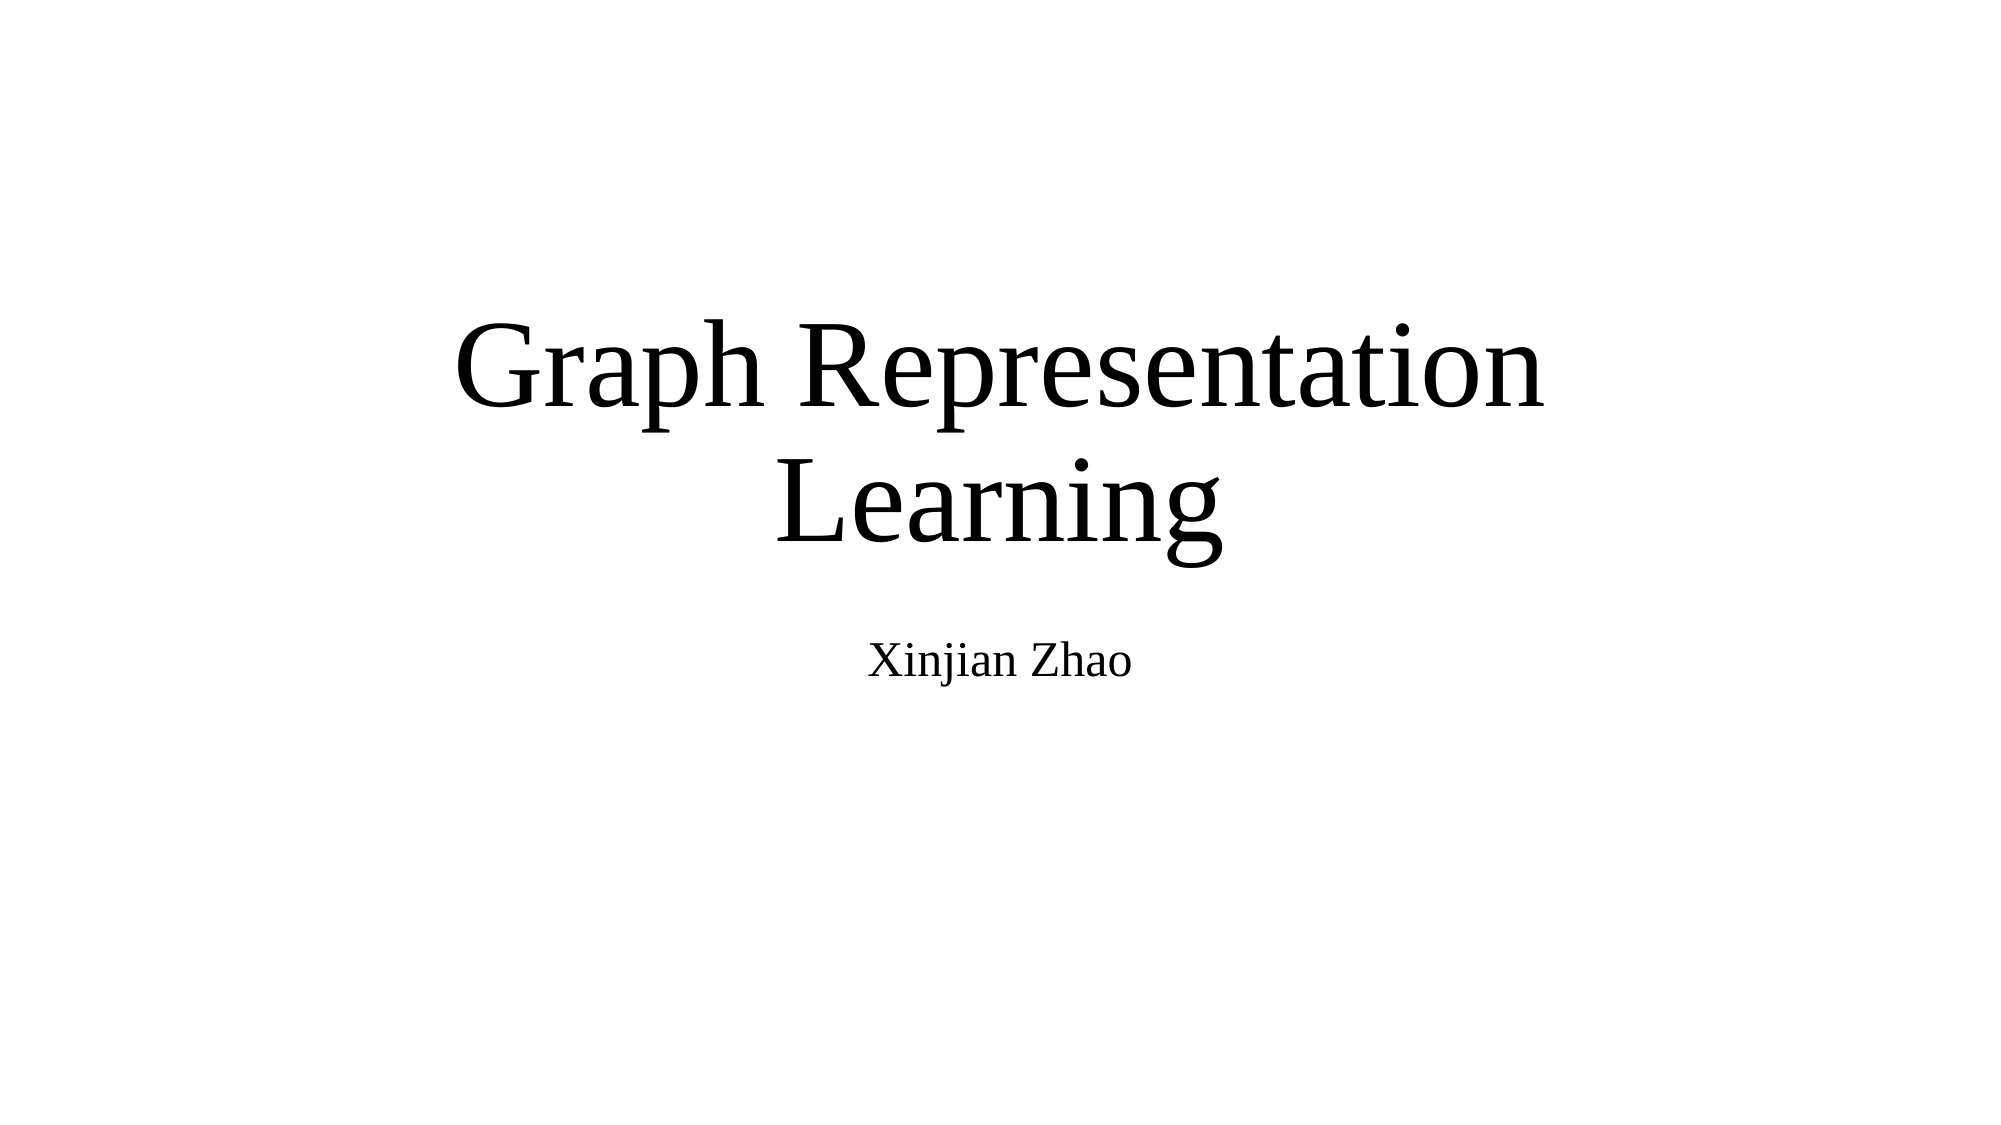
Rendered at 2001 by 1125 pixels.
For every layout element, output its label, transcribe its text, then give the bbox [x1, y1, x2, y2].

title Graph Representation Learning [249, 184, 1750, 576]
subtitle Xinjian Zhao [249, 625, 1750, 701]
